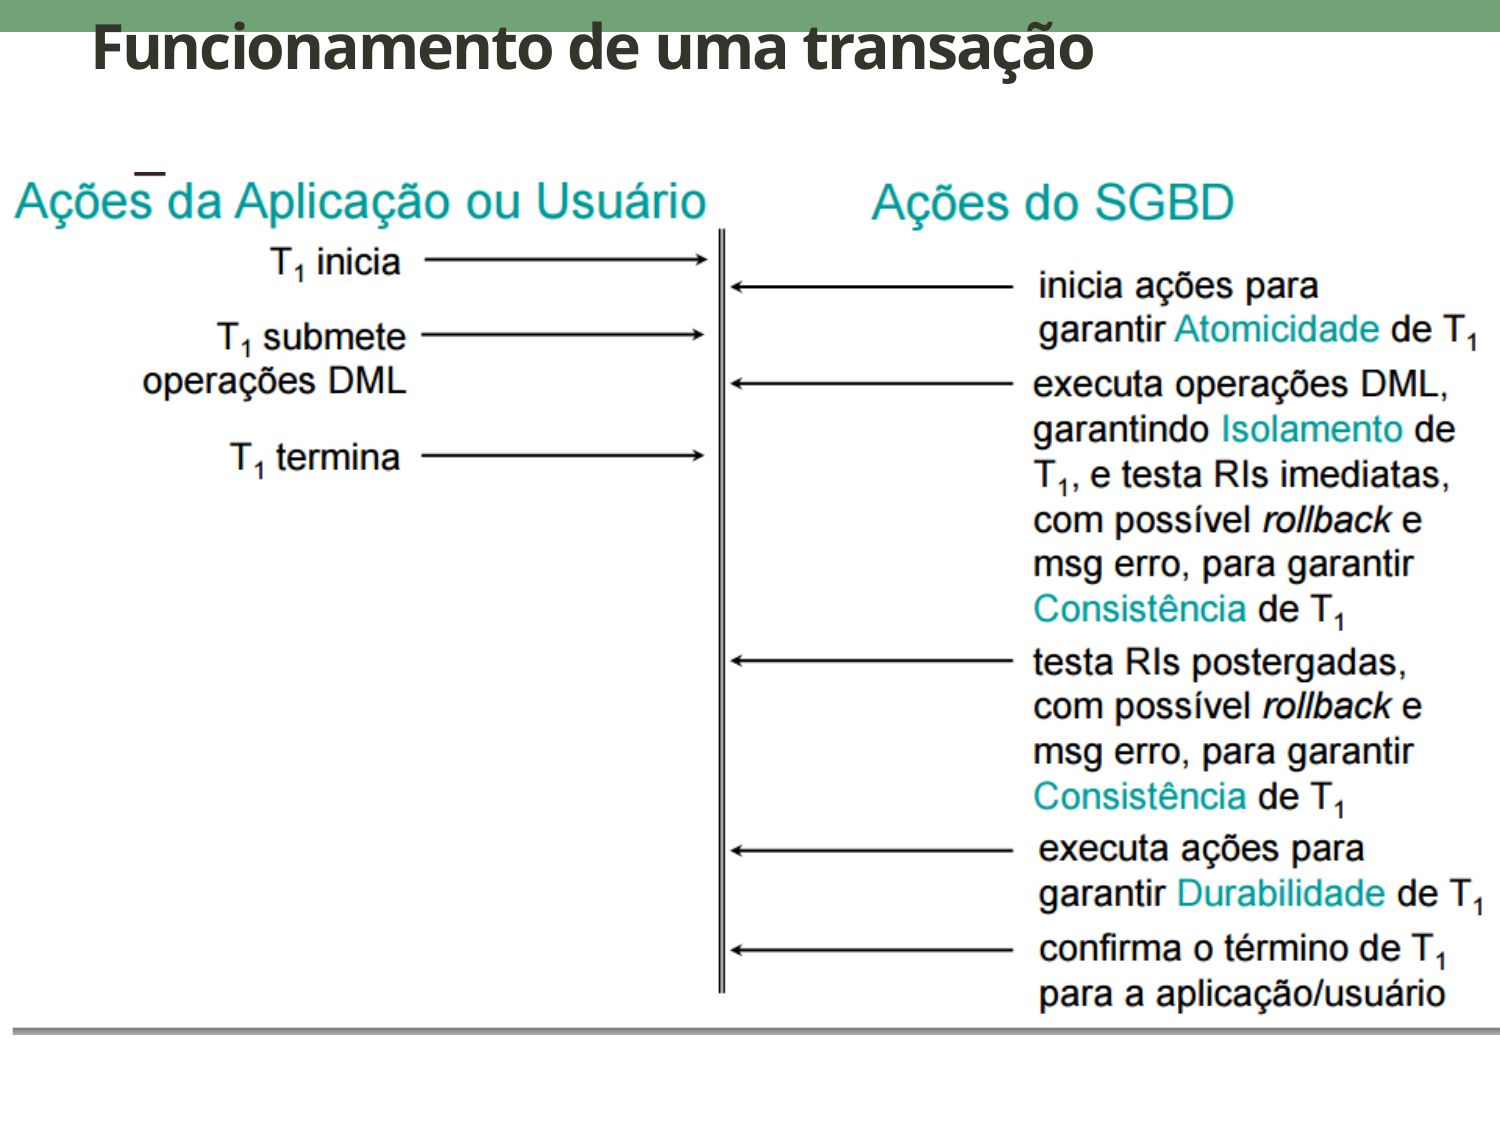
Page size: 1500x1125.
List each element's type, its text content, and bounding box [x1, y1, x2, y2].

picture [12, 172, 1500, 1036]
title Funcionamento de uma transação [75, 0, 1425, 90]
